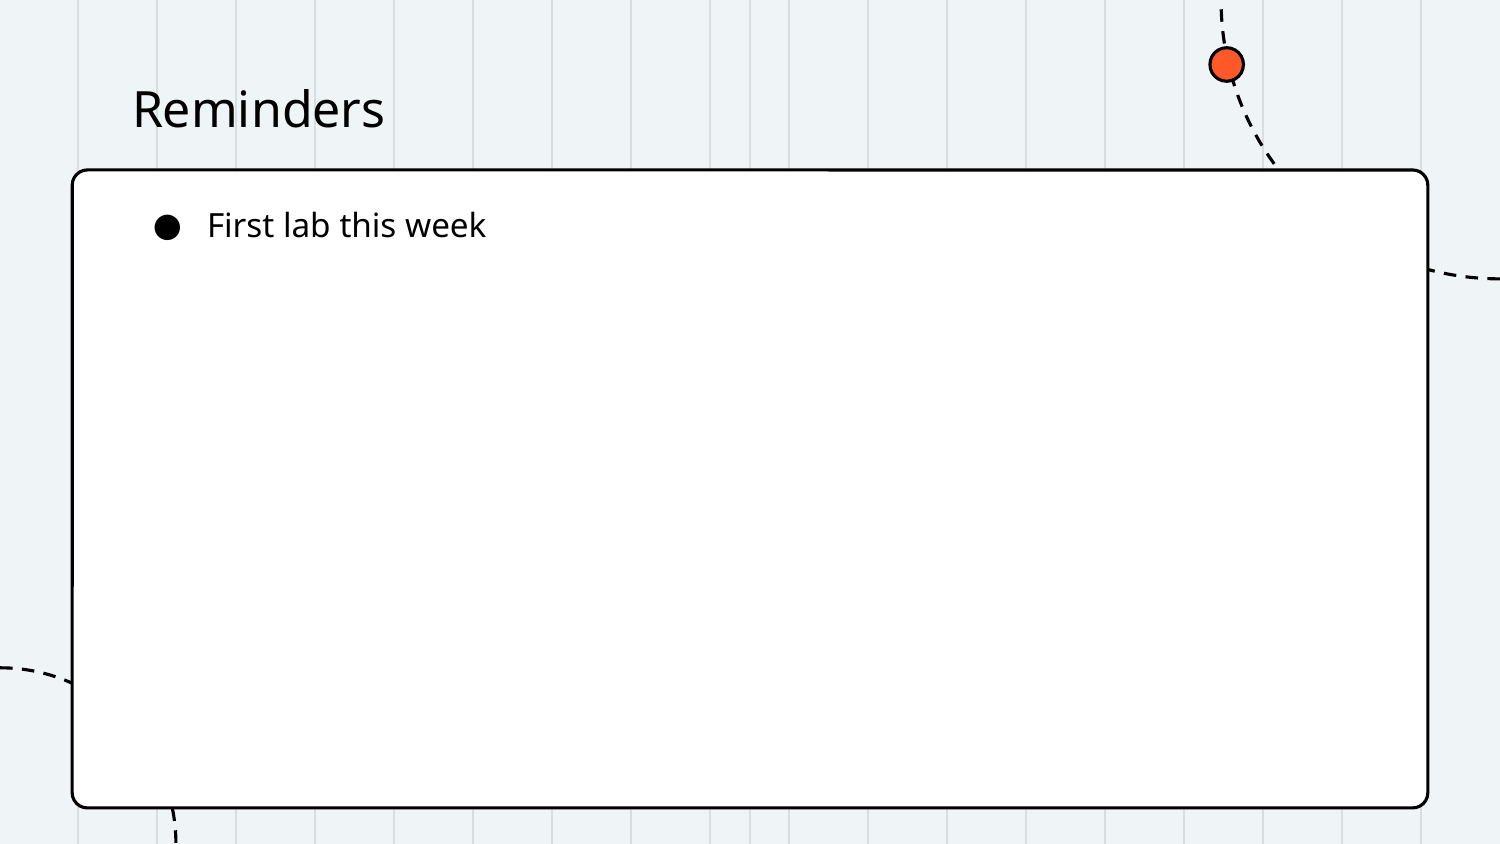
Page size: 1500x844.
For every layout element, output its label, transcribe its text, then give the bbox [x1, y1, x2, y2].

list First lab this week [117, 189, 1383, 750]
title Reminders [117, 62, 1383, 157]
